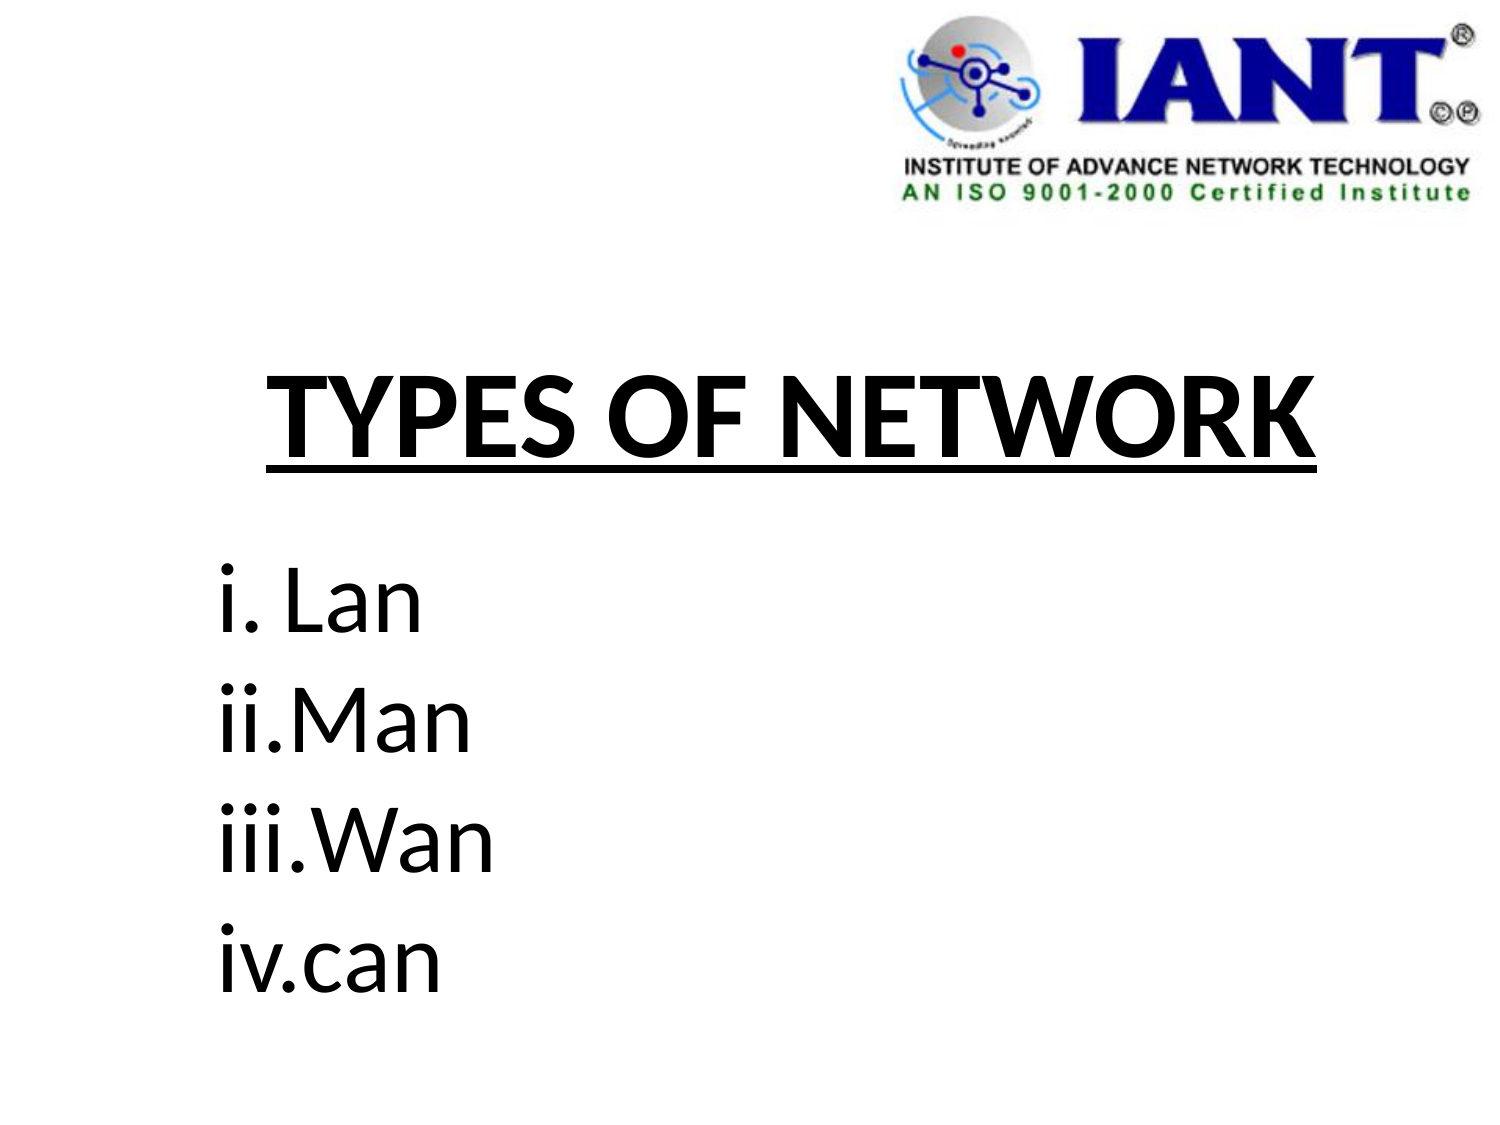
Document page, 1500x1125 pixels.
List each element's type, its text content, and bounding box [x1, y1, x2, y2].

picture [893, 0, 1500, 230]
text_box Lan Man Wan can [126, 524, 512, 1020]
text_box TYPES OF NETWORK [81, 324, 1332, 490]
